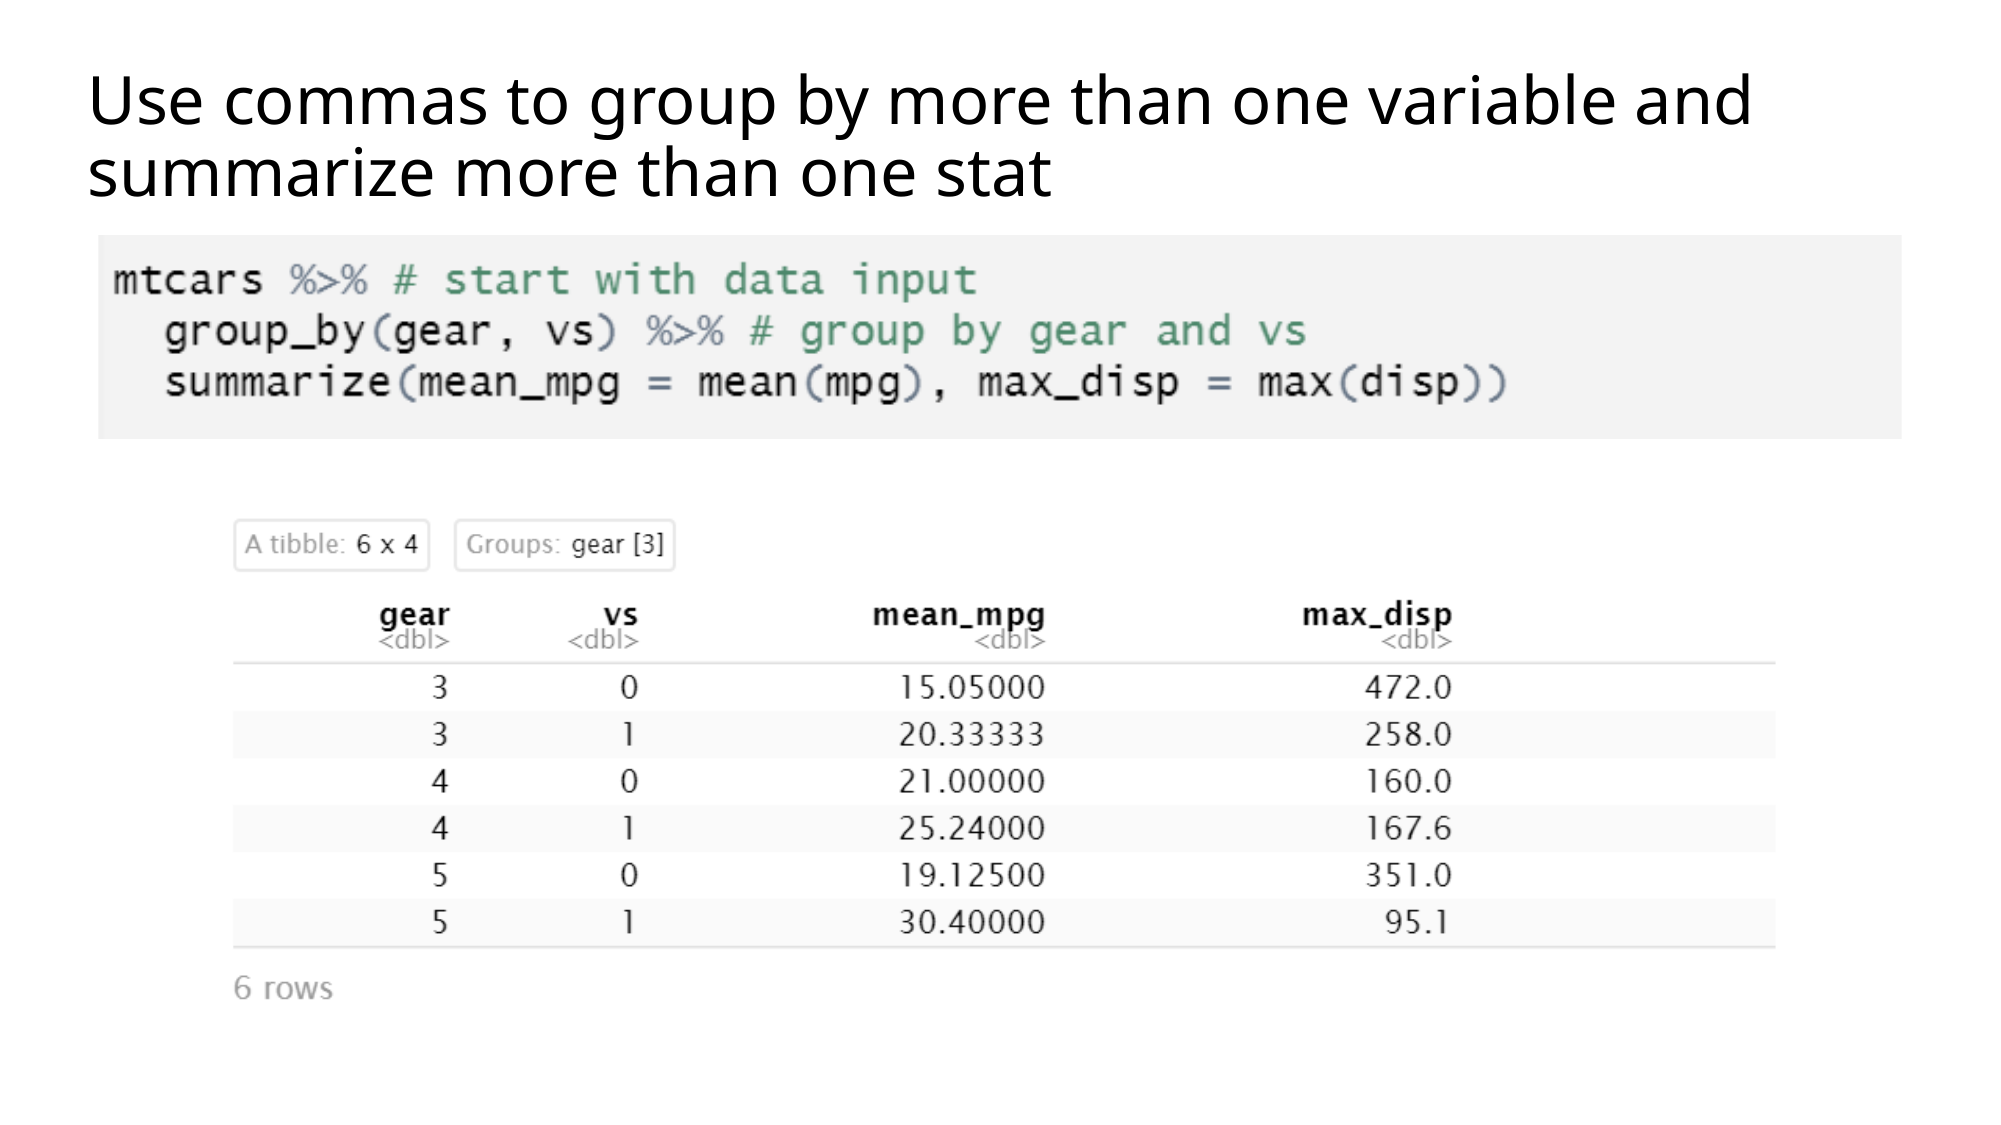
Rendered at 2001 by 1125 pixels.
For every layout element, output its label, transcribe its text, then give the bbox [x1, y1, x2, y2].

text_box Use commas to group by more than one variable and summarize more than one stat [72, 59, 1863, 278]
picture [98, 235, 1902, 439]
picture [196, 508, 1804, 1015]
